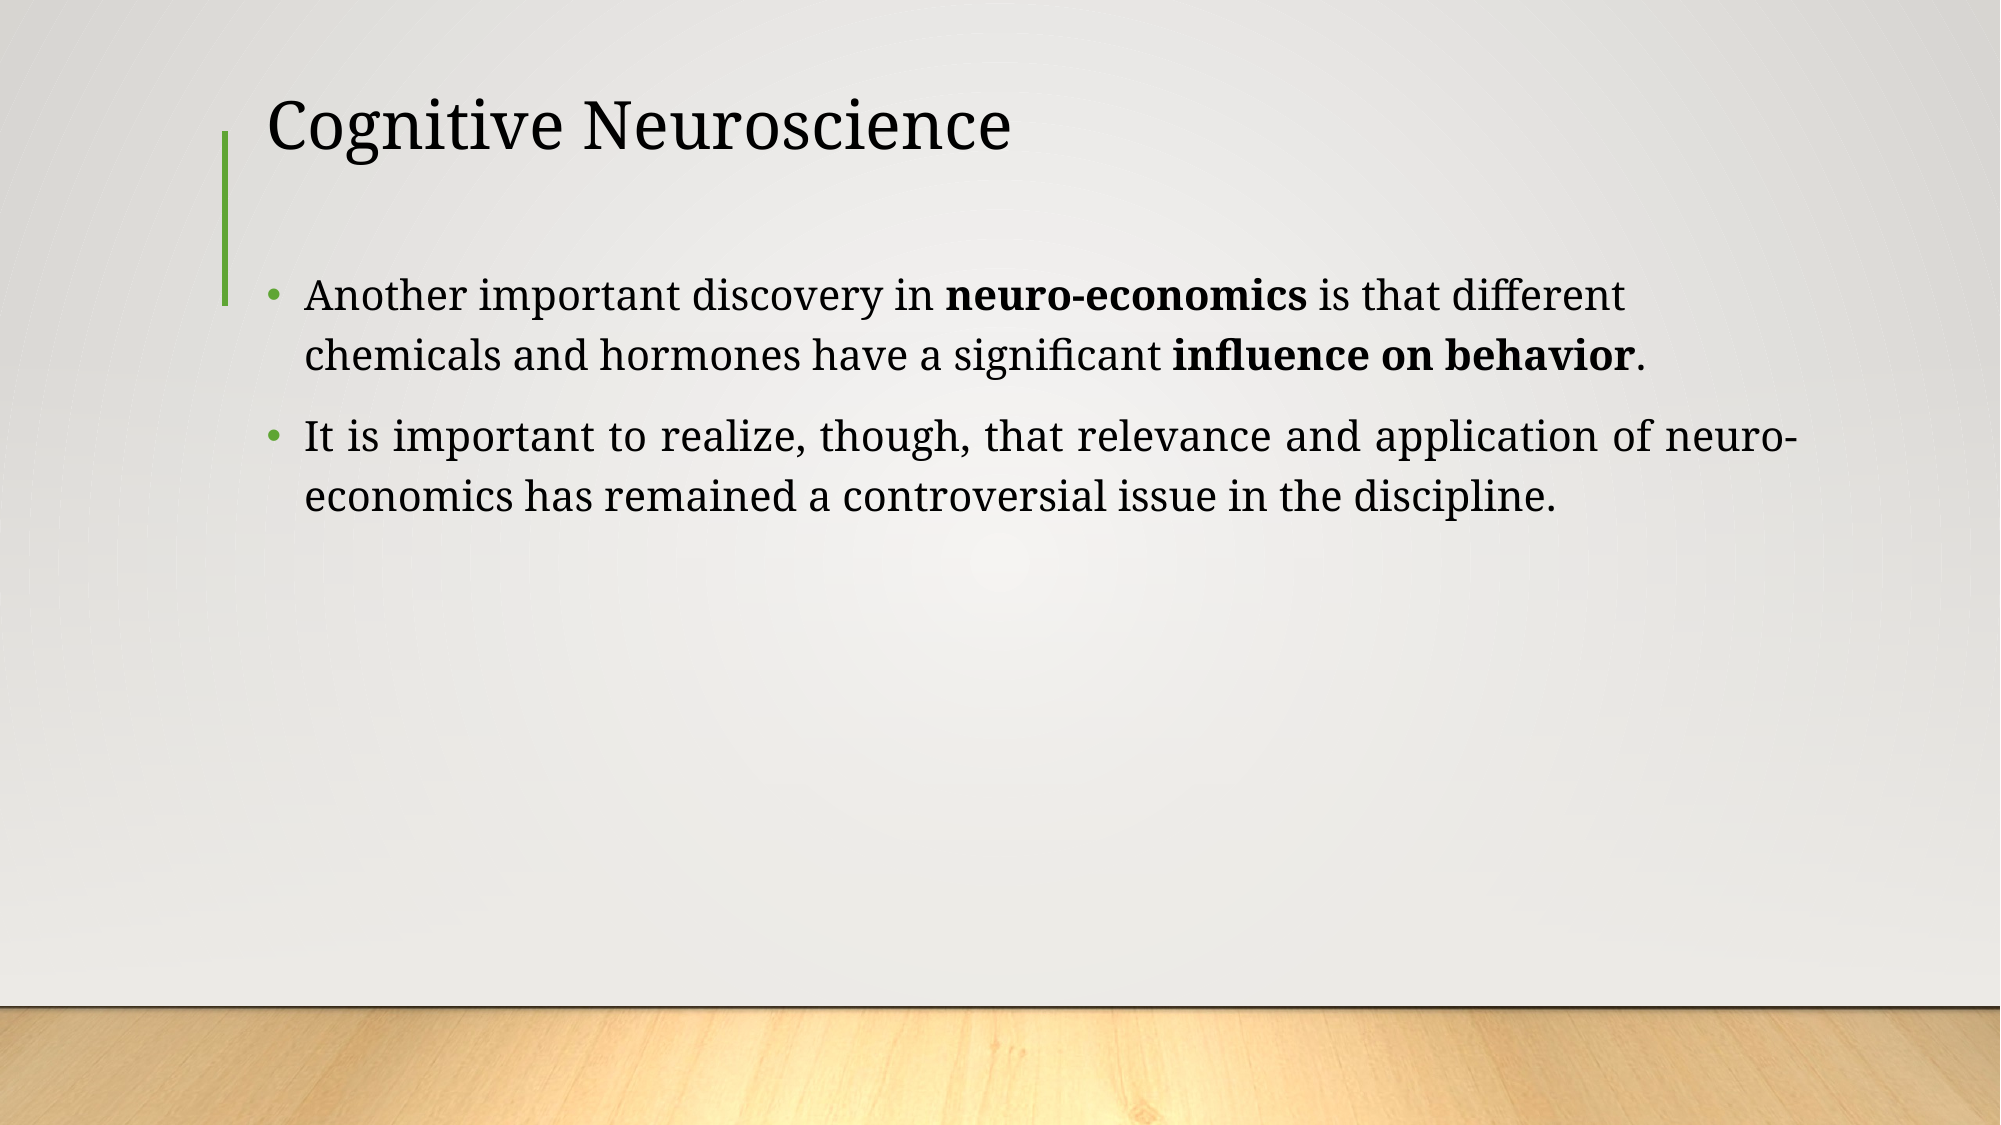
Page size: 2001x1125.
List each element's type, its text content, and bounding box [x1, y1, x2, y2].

list Another important discovery in neuro-economics is that different chemicals and hormones have a significant influence on behavior. It is important to realize, though, that relevance and application of neuro-economics has remained a controversial issue in the discipline. [251, 251, 1814, 818]
picture [0, 1006, 2000, 1125]
title Cognitive Neuroscience [251, 79, 1814, 251]
